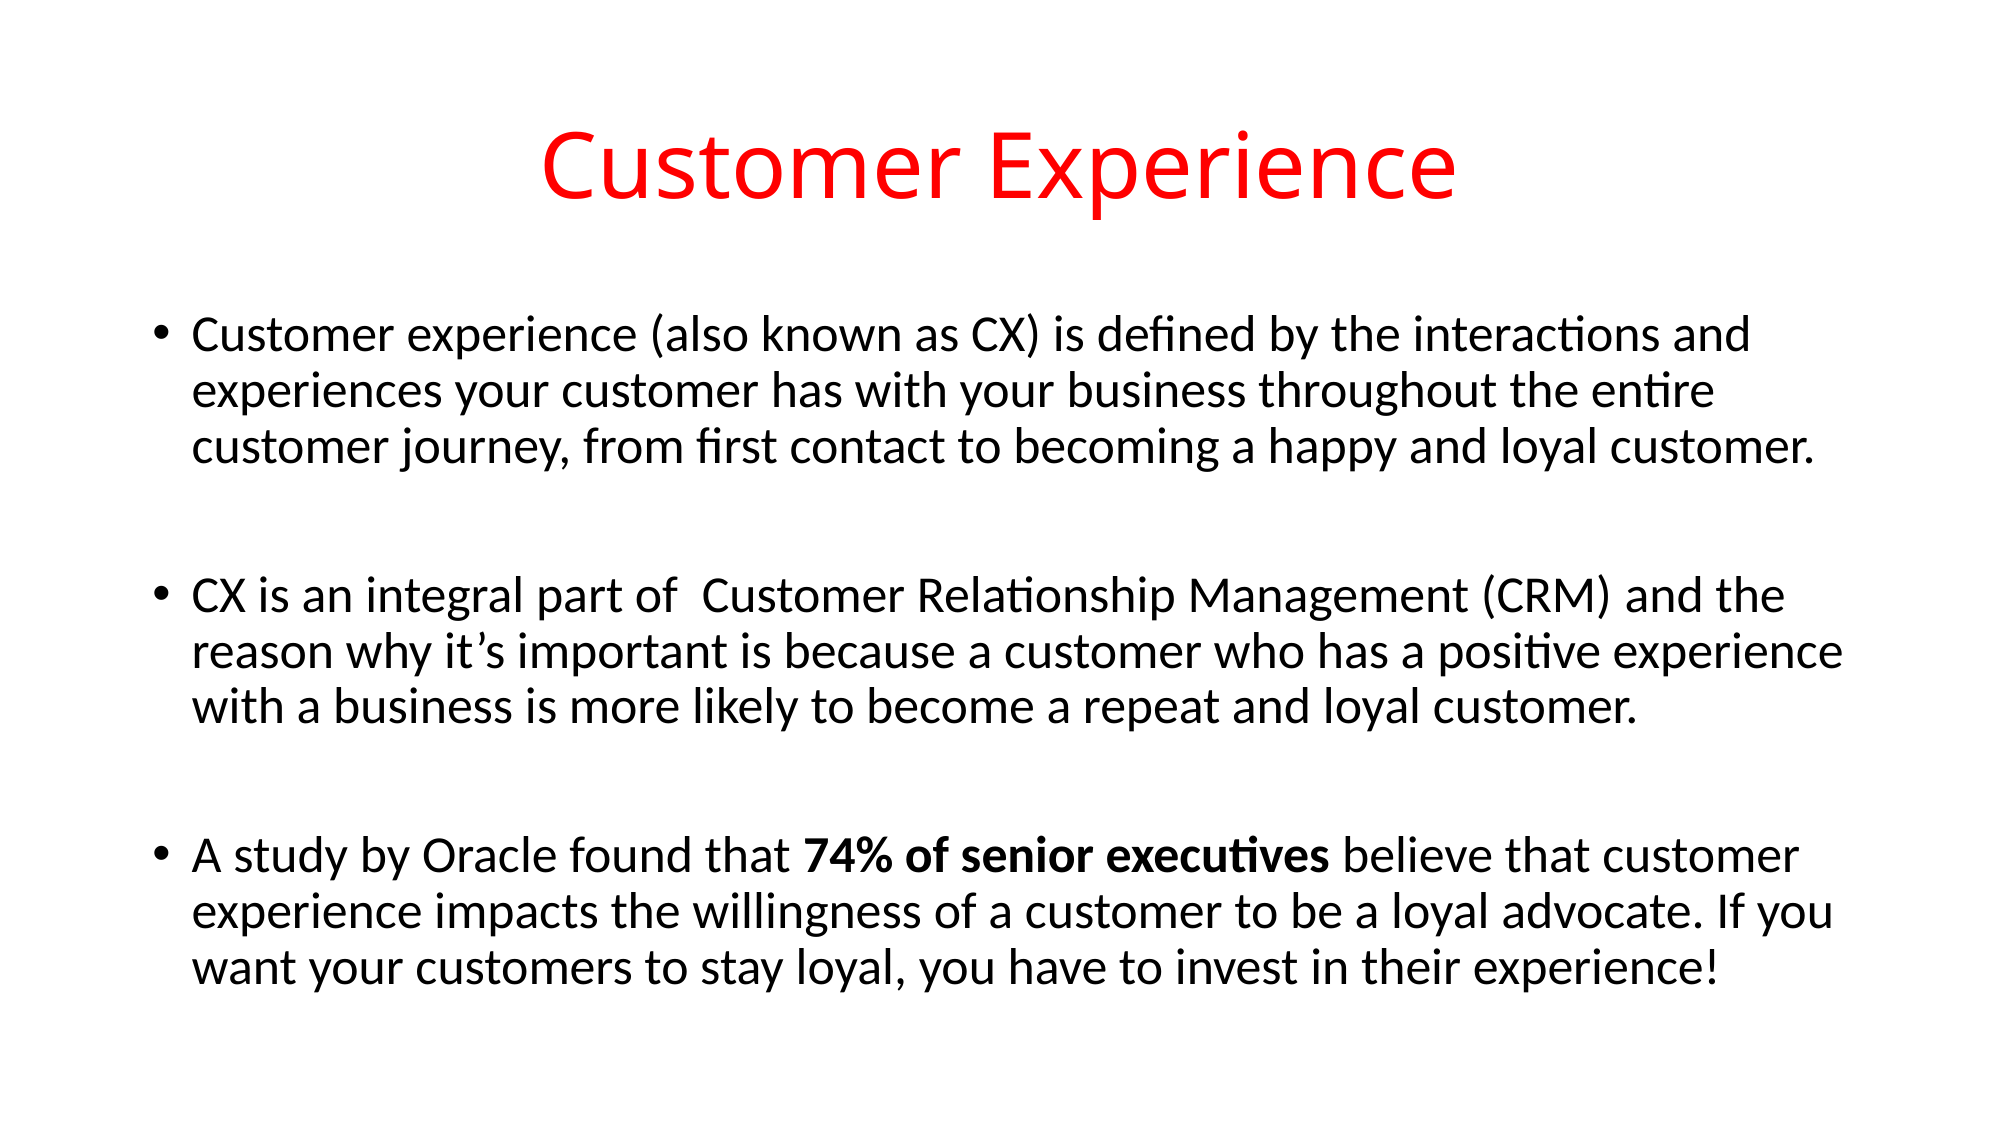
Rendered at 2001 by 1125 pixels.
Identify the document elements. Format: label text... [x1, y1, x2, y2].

list Customer experience (also known as CX) is defined by the interactions and experiences your customer has with your business throughout the entire customer journey, from first contact to becoming a happy and loyal customer. CX is an integral part of Customer Relationship Management (CRM) and the reason why it’s important is because a customer who has a positive experience with a business is more likely to become a repeat and loyal customer. A study by Oracle found that 74% of senior executives believe that customer experience impacts the willingness of a customer to be a loyal advocate. If you want your customers to stay loyal, you have to invest in their experience! [137, 299, 1863, 1014]
title Customer Experience [137, 59, 1863, 278]
